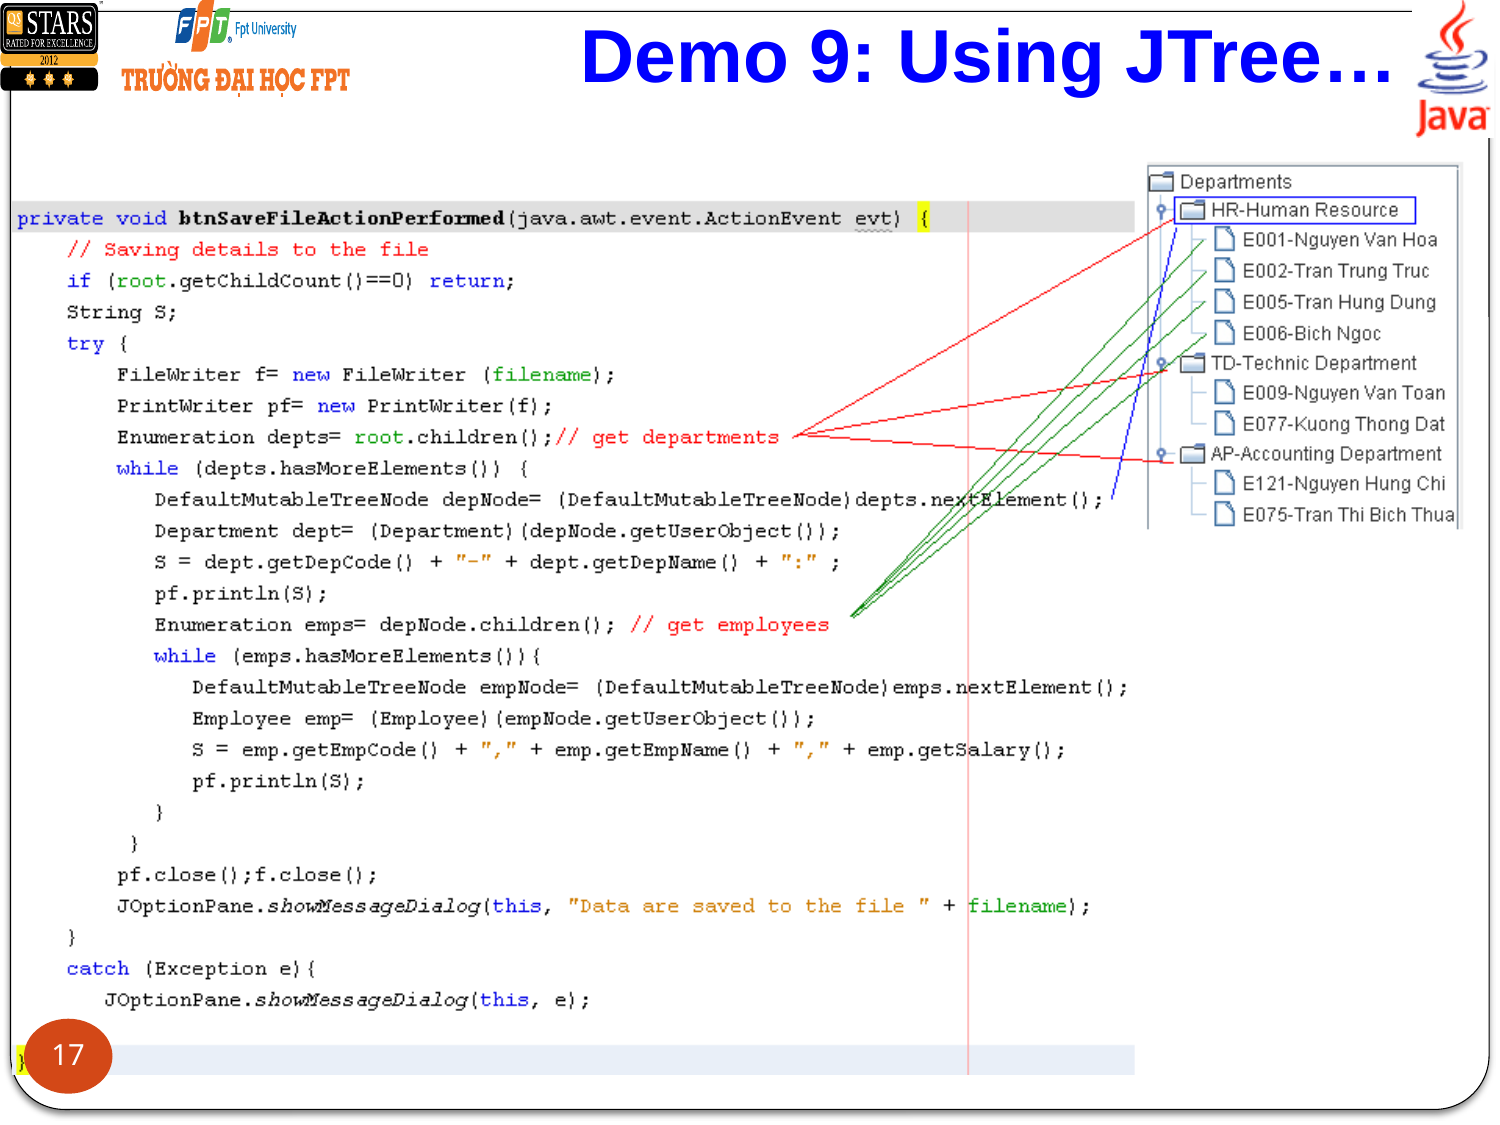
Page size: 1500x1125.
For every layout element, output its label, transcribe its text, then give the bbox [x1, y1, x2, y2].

picture [12, 155, 1465, 1076]
picture [1412, 0, 1494, 138]
slide_number 17 [40, 1085, 97, 1094]
title Demo 9: Using JTree… [150, 0, 1413, 113]
